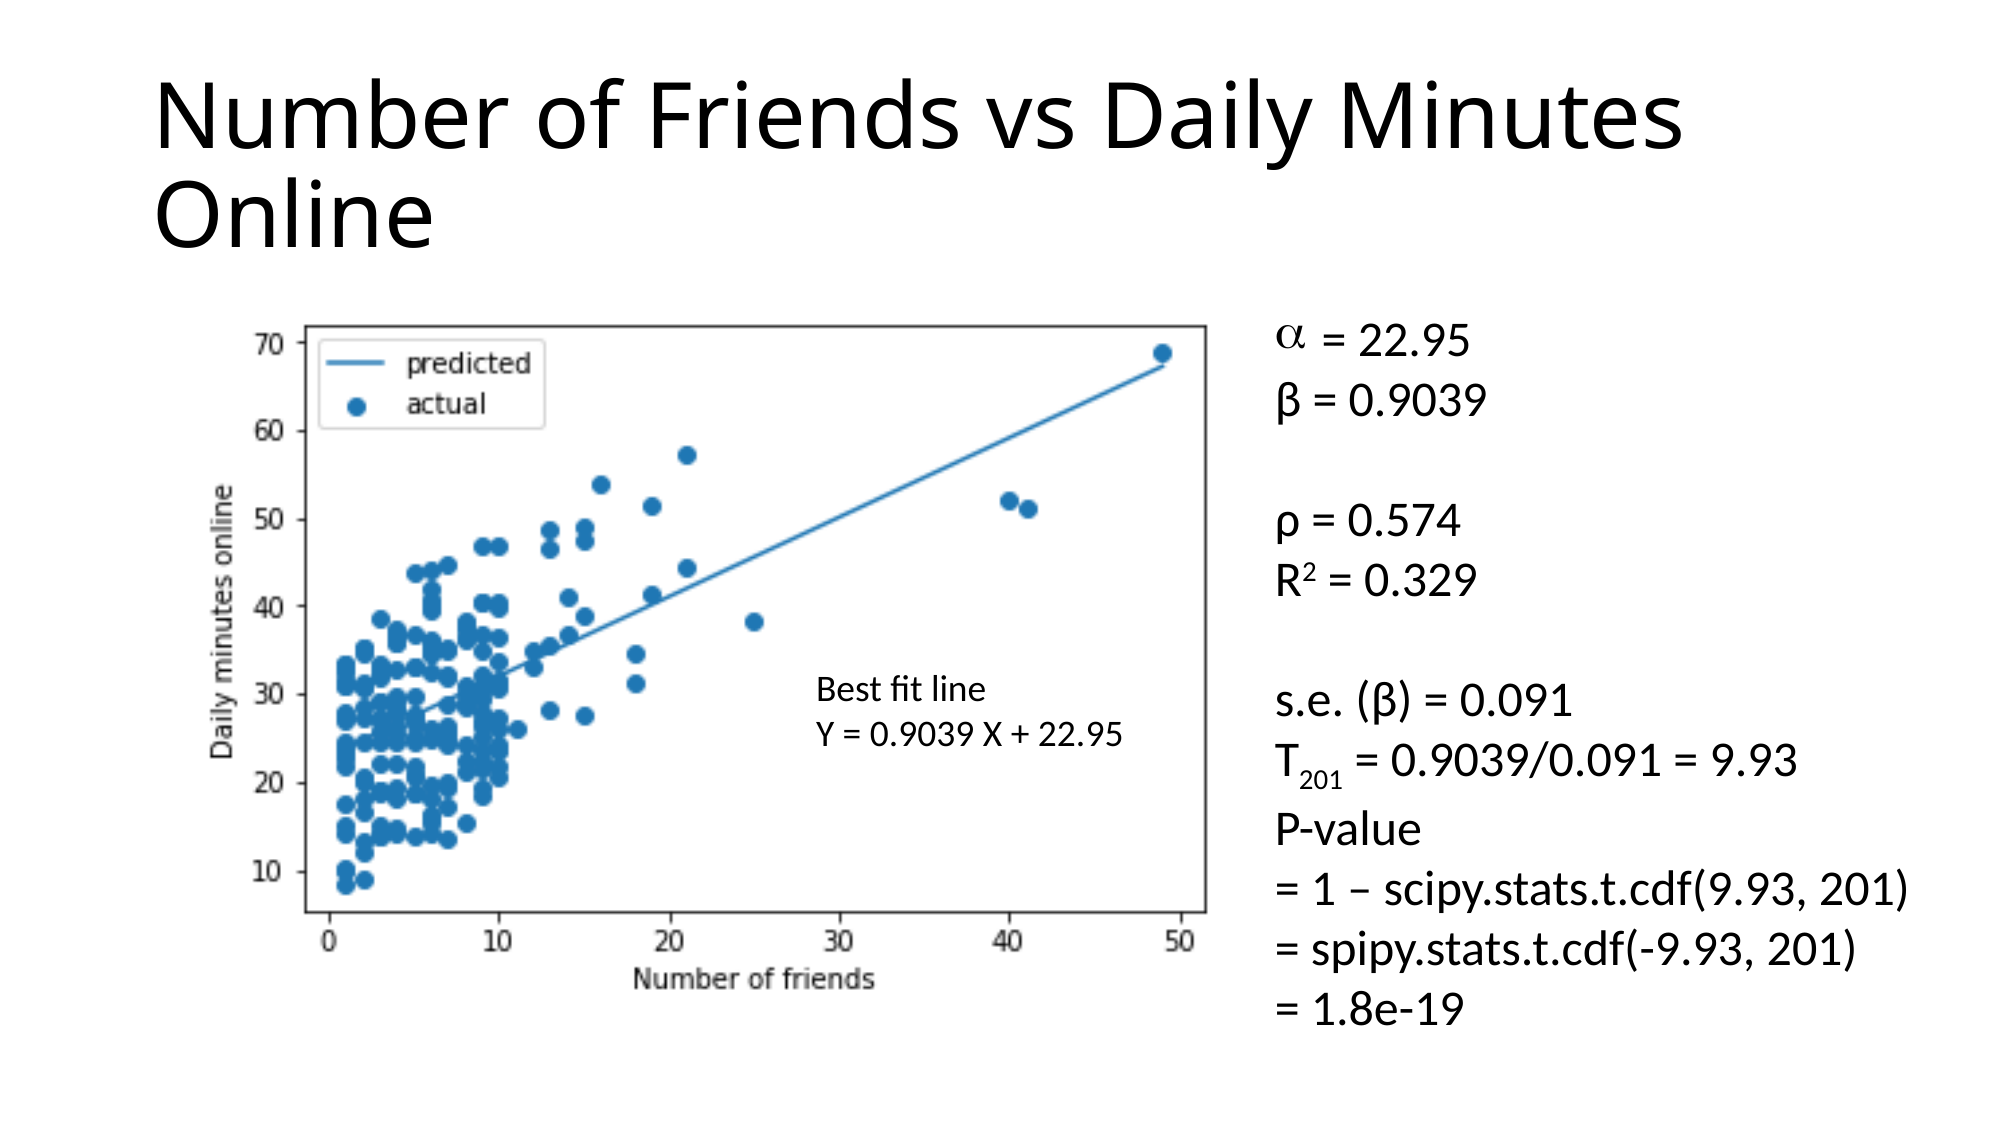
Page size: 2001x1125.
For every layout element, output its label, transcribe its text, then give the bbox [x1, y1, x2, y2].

text_box = 22.95 β = 0.9039 ρ = 0.574 R2 = 0.329 s.e. (β) = 0.091 T201 = 0.9039/0.091 = 9.93 P-value = 1 – scipy.stats.t.cdf(9.93, 201) = spipy.stats.t.cdf(-9.93, 201) = 1.8e-19 [1260, 299, 2000, 1043]
picture [195, 299, 1232, 1014]
title Number of Friends vs Daily Minutes Online [137, 59, 1863, 278]
